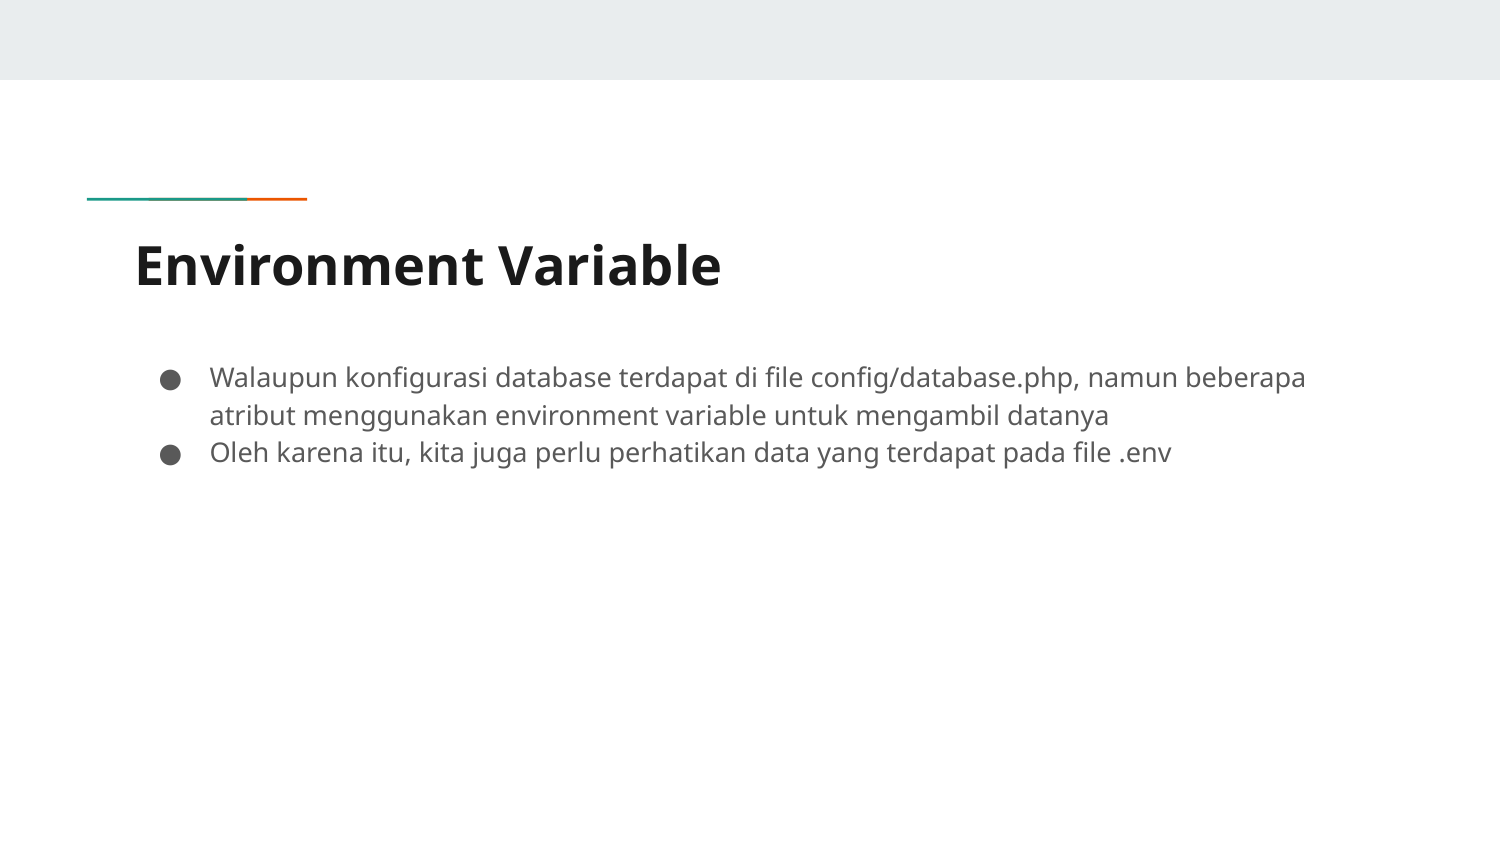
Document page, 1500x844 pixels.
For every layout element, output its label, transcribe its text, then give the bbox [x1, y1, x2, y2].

list Walaupun konfigurasi database terdapat di file config/database.php, namun beberapa atribut menggunakan environment variable untuk mengambil datanya Oleh karena itu, kita juga perlu perhatikan data yang terdapat pada file .env [119, 341, 1381, 712]
title Environment Variable [119, 216, 1381, 305]
